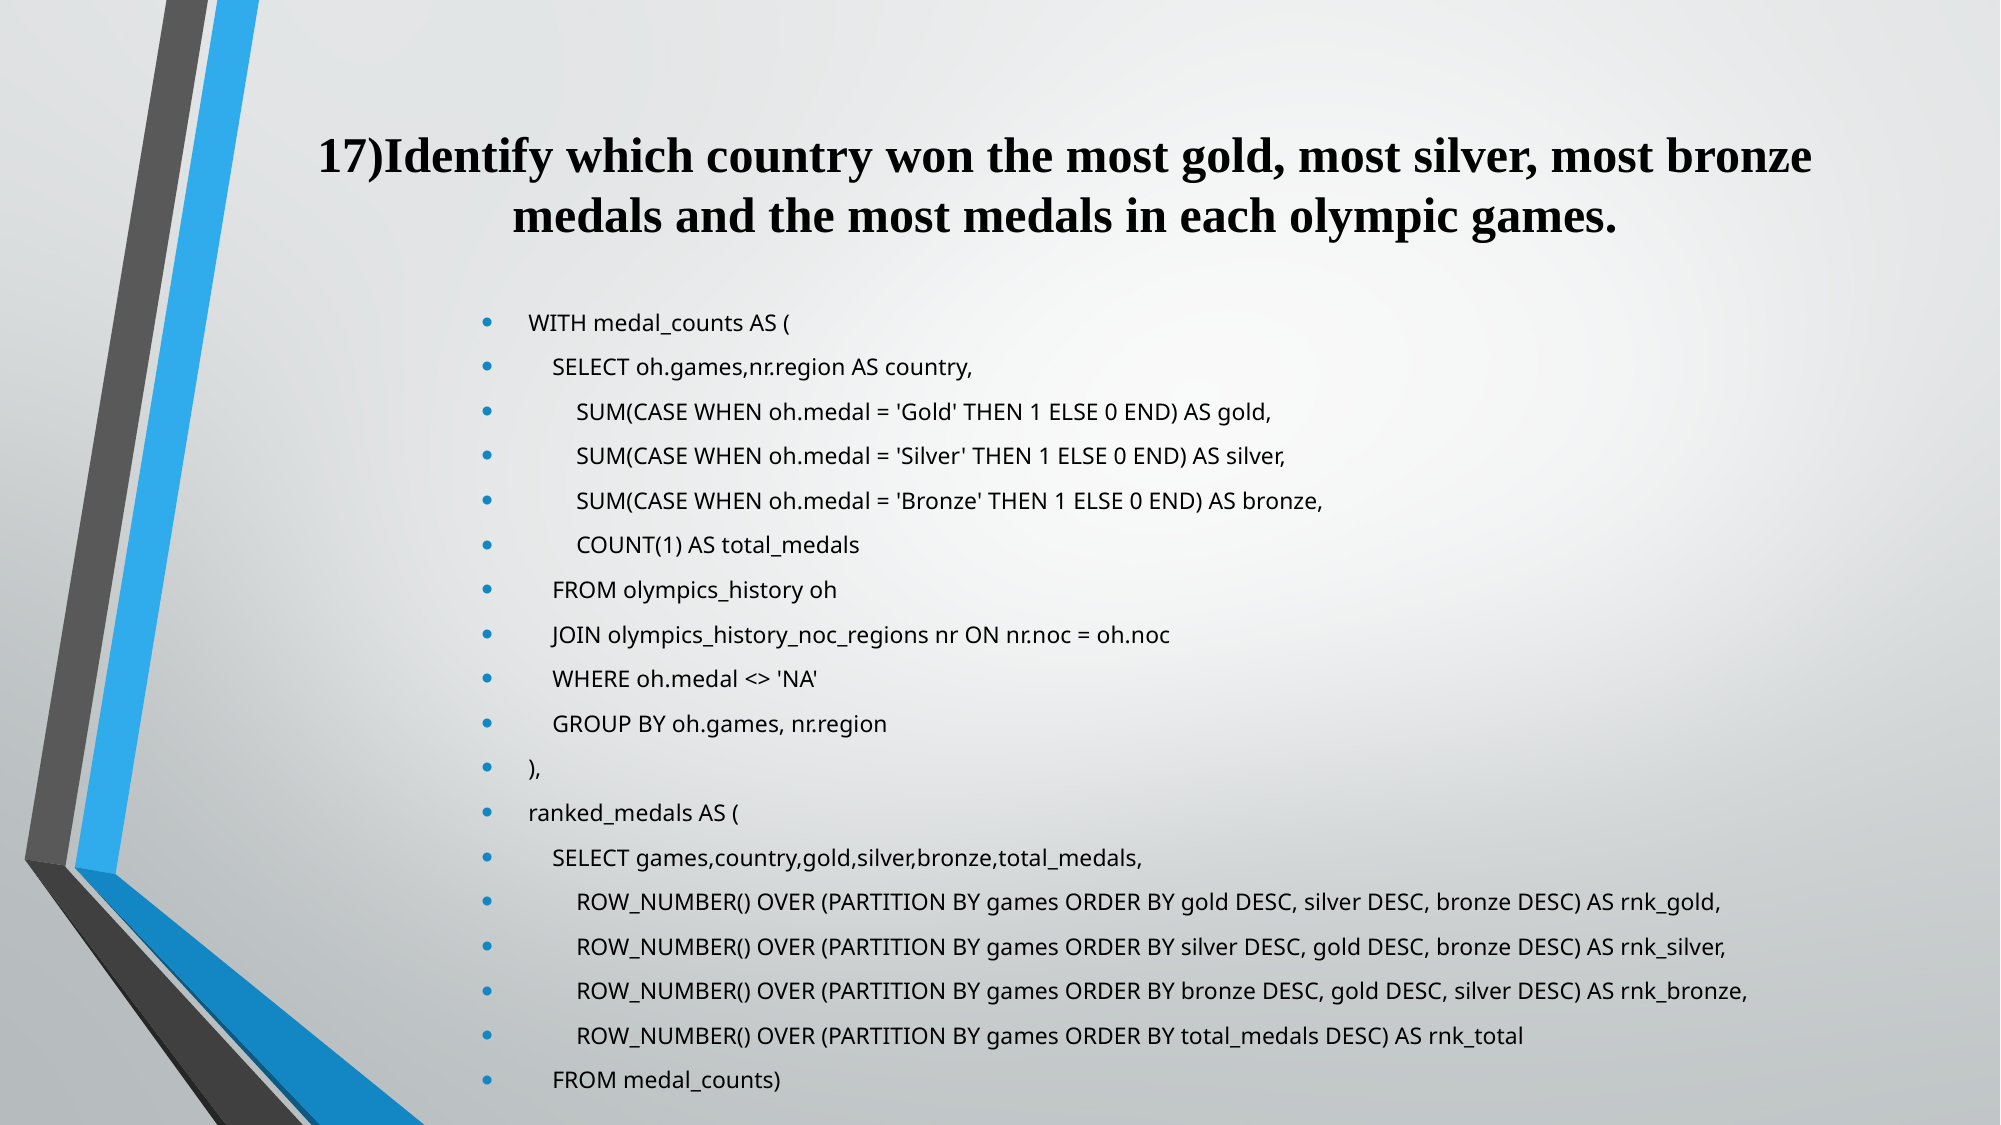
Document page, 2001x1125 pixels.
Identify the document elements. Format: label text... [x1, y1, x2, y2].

list WITH medal_counts AS ( SELECT oh.games,nr.region AS country, SUM(CASE WHEN oh.medal = 'Gold' THEN 1 ELSE 0 END) AS gold, SUM(CASE WHEN oh.medal = 'Silver' THEN 1 ELSE 0 END) AS silver, SUM(CASE WHEN oh.medal = 'Bronze' THEN 1 ELSE 0 END) AS bronze, COUNT(1) AS total_medals FROM olympics_history oh JOIN olympics_history_noc_regions nr ON nr.noc = oh.noc WHERE oh.medal <> 'NA' GROUP BY oh.games, nr.region ), ranked_medals AS ( SELECT games,country,gold,silver,bronze,total_medals, ROW_NUMBER() OVER (PARTITION BY games ORDER BY gold DESC, silver DESC, bronze DESC) AS rnk_gold, ROW_NUMBER() OVER (PARTITION BY games ORDER BY silver DESC, gold DESC, bronze DESC) AS rnk_silver, ROW_NUMBER() OVER (PARTITION BY games ORDER BY bronze DESC, gold DESC, silver DESC) AS rnk_bronze, ROW_NUMBER() OVER (PARTITION BY games ORDER BY total_medals DESC) AS rnk_total FROM medal_counts) [466, 328, 2000, 1074]
title 17)Identify which country won the most gold, most silver, most bronze medals and the most medals in each olympic games. [243, 112, 1887, 254]
